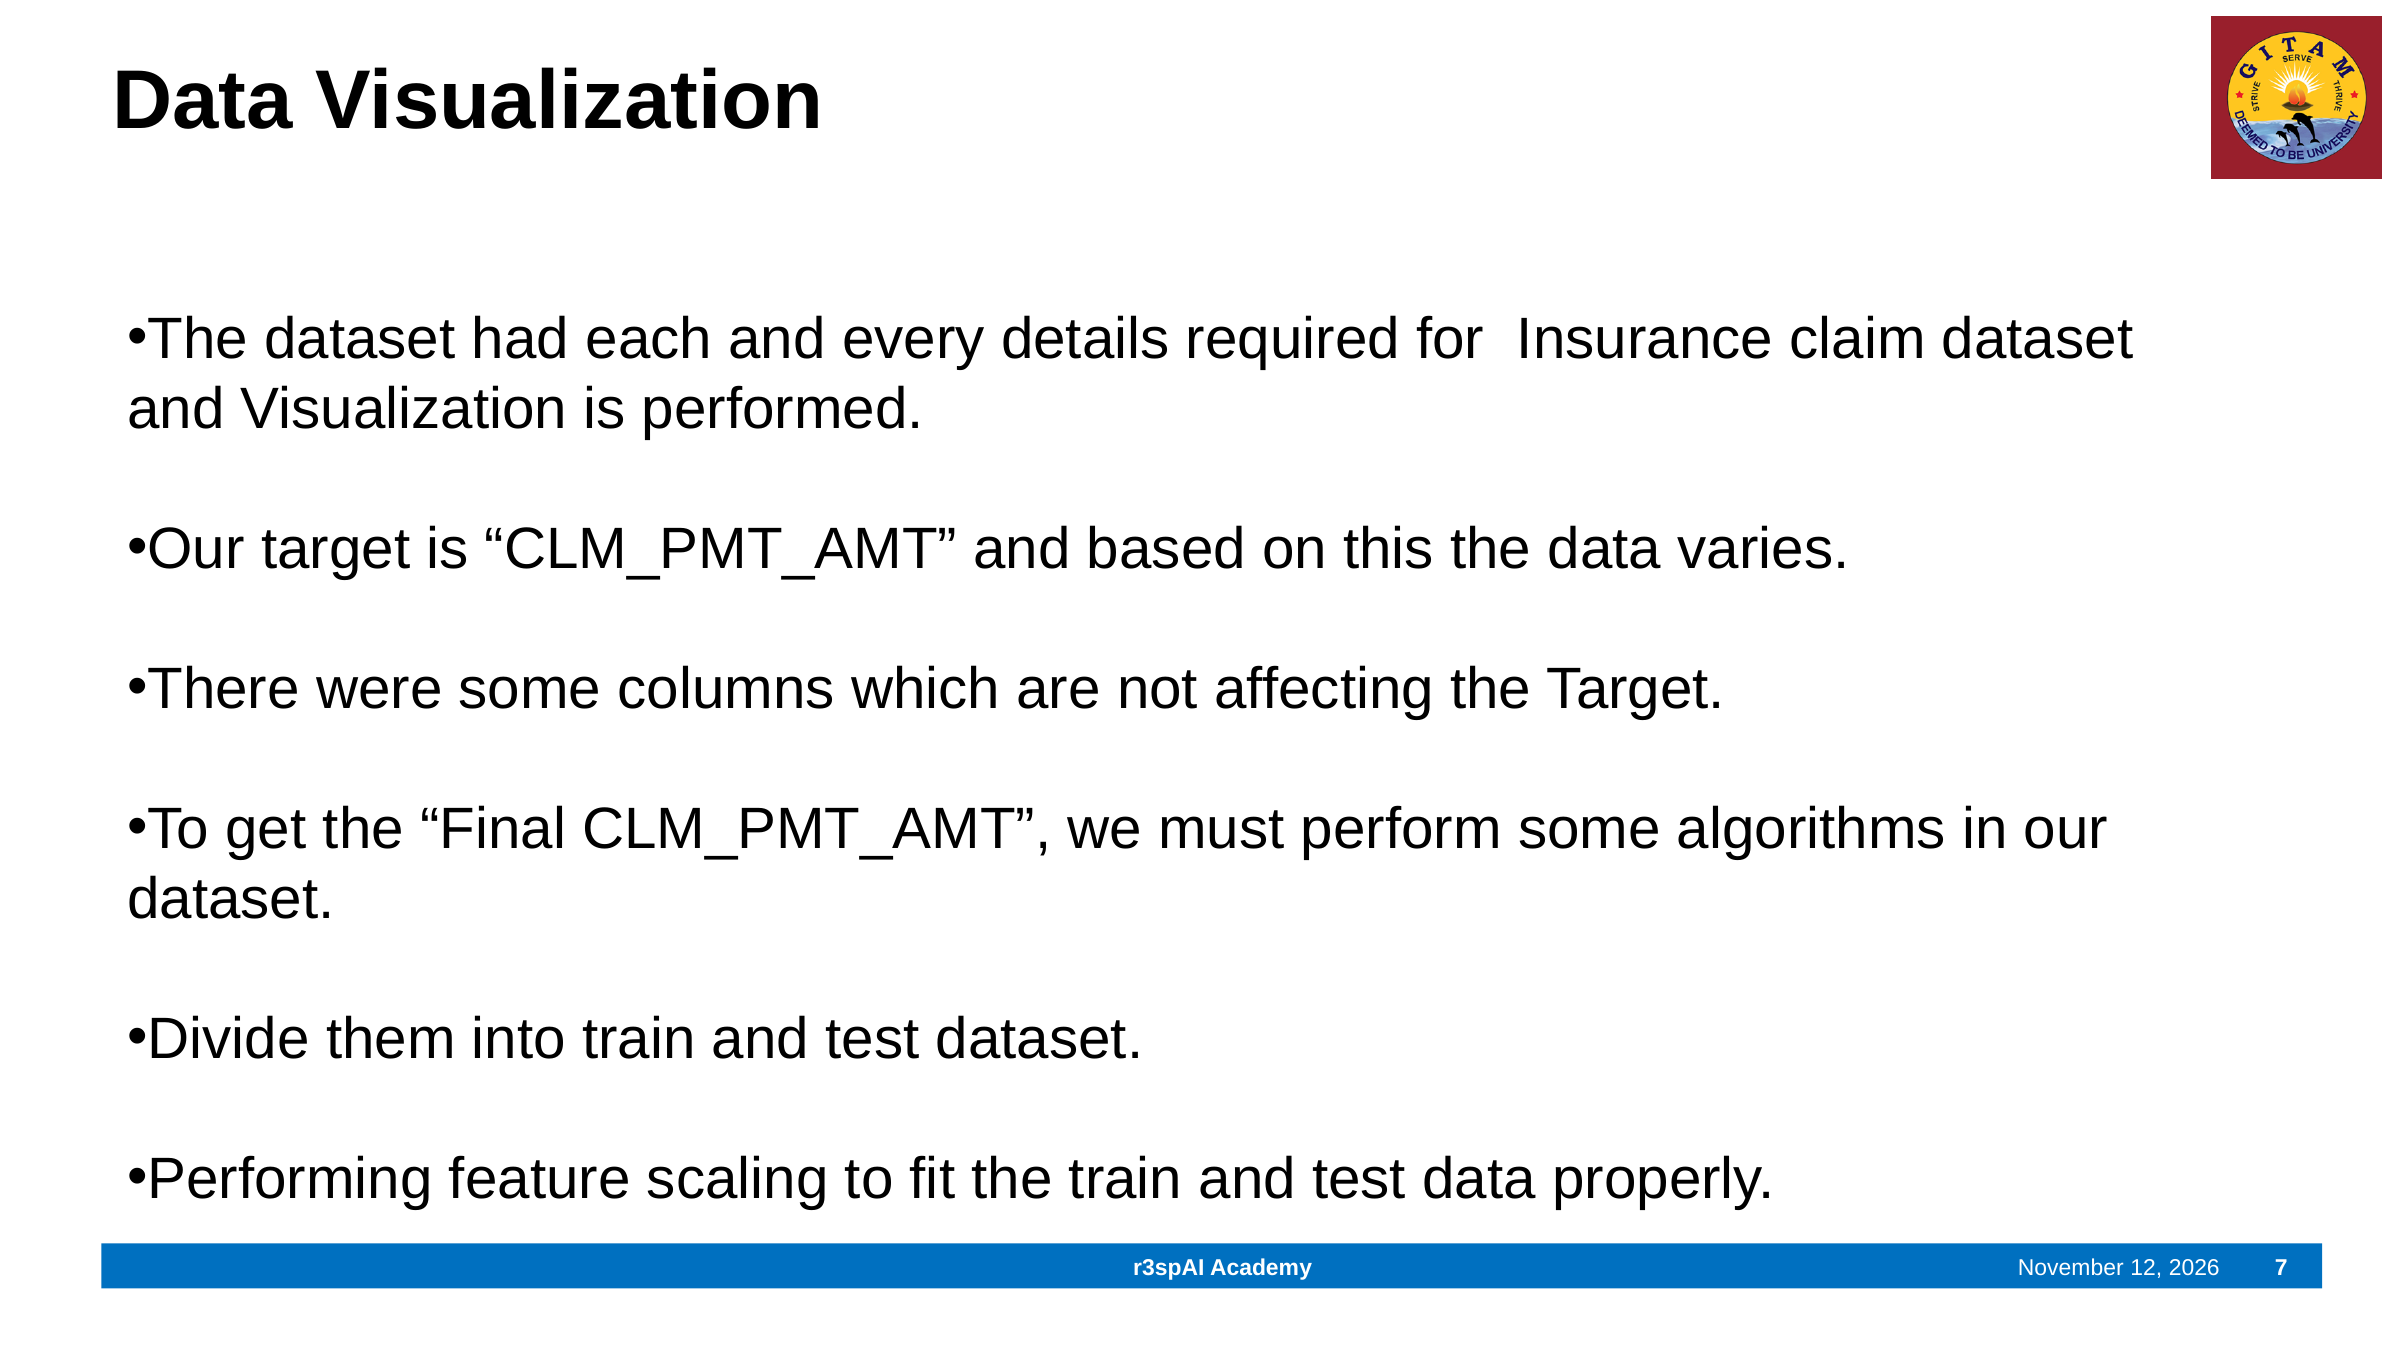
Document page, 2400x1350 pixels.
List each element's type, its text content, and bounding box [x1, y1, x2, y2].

picture [2211, 16, 2382, 179]
text_box Data Visualization [112, 60, 2288, 294]
text_box The dataset had each and every details required for Insurance claim dataset and Visualization is performed. Our target is “CLM_PMT_AMT” and based on this the data varies. There were some columns which are not affecting the Target. To get the “Final CLM_PMT_AMT”, we must perform some algorithms in our dataset. Divide them into train and test dataset. Performing feature scaling to fit the train and test data properly. [112, 293, 2212, 1218]
